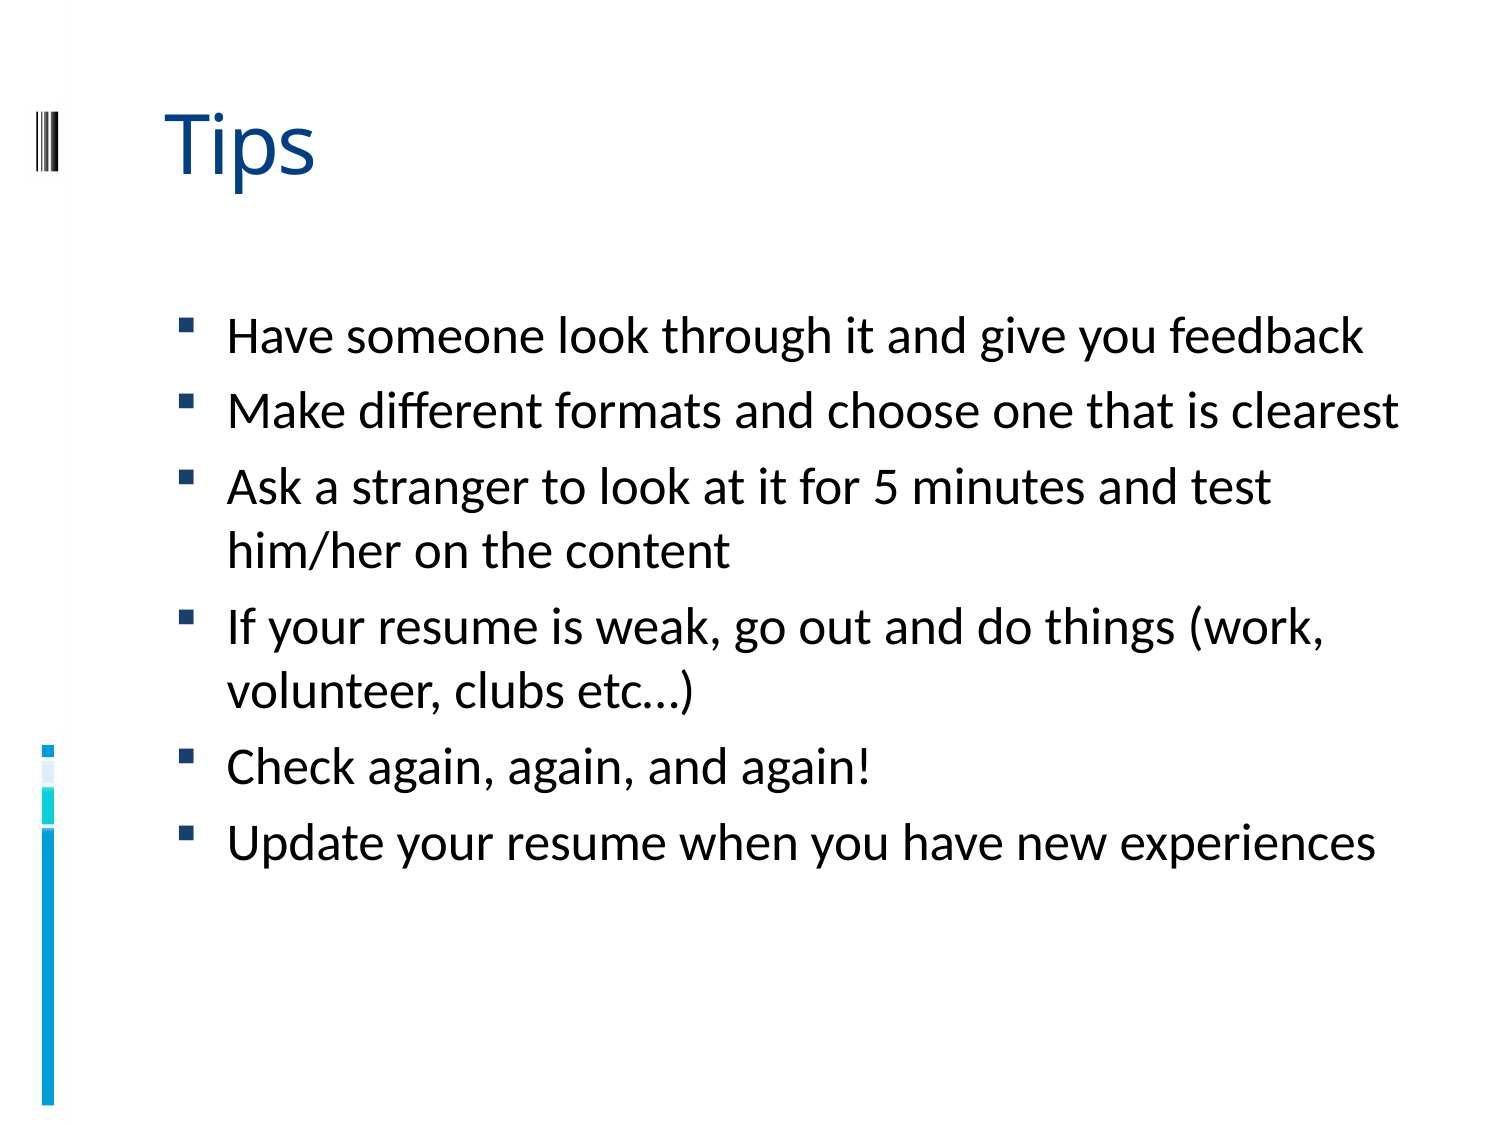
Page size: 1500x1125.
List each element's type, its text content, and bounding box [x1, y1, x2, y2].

list Have someone look through it and give you feedback Make different formats and choose one that is clearest Ask a stranger to look at it for 5 minutes and test him/her on the content If your resume is weak, go out and do things (work, volunteer, clubs etc…) Check again, again, and again! Update your resume when you have new experiences [150, 292, 1425, 1043]
title Tips [150, 83, 1425, 234]
